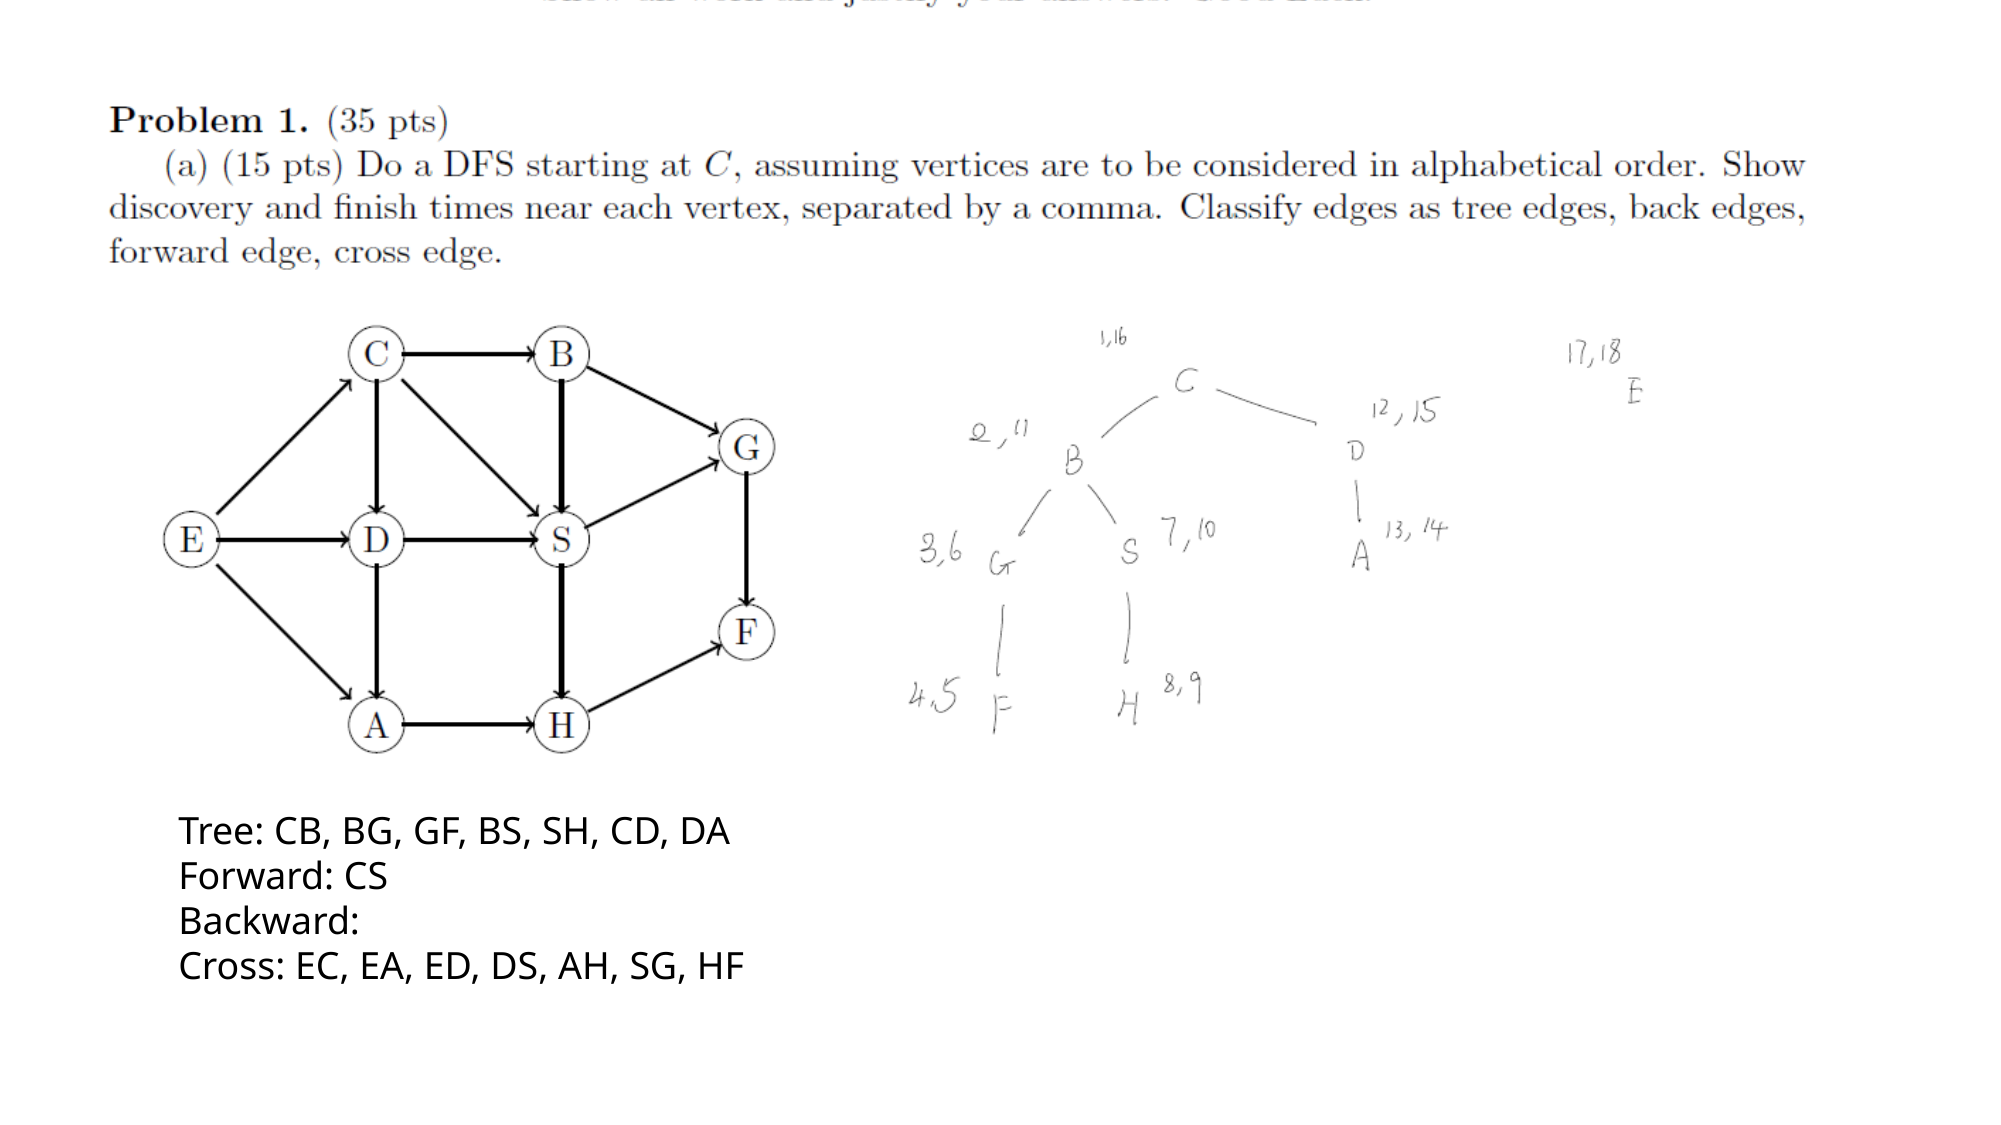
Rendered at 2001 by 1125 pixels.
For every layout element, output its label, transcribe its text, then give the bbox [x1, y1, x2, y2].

picture [0, 0, 1985, 813]
text_box Tree: CB, BG, GF, BS, SH, CD, DA Forward: CS Backward: Cross: EC, EA, ED, DS, AH, SG, HF [163, 799, 770, 995]
